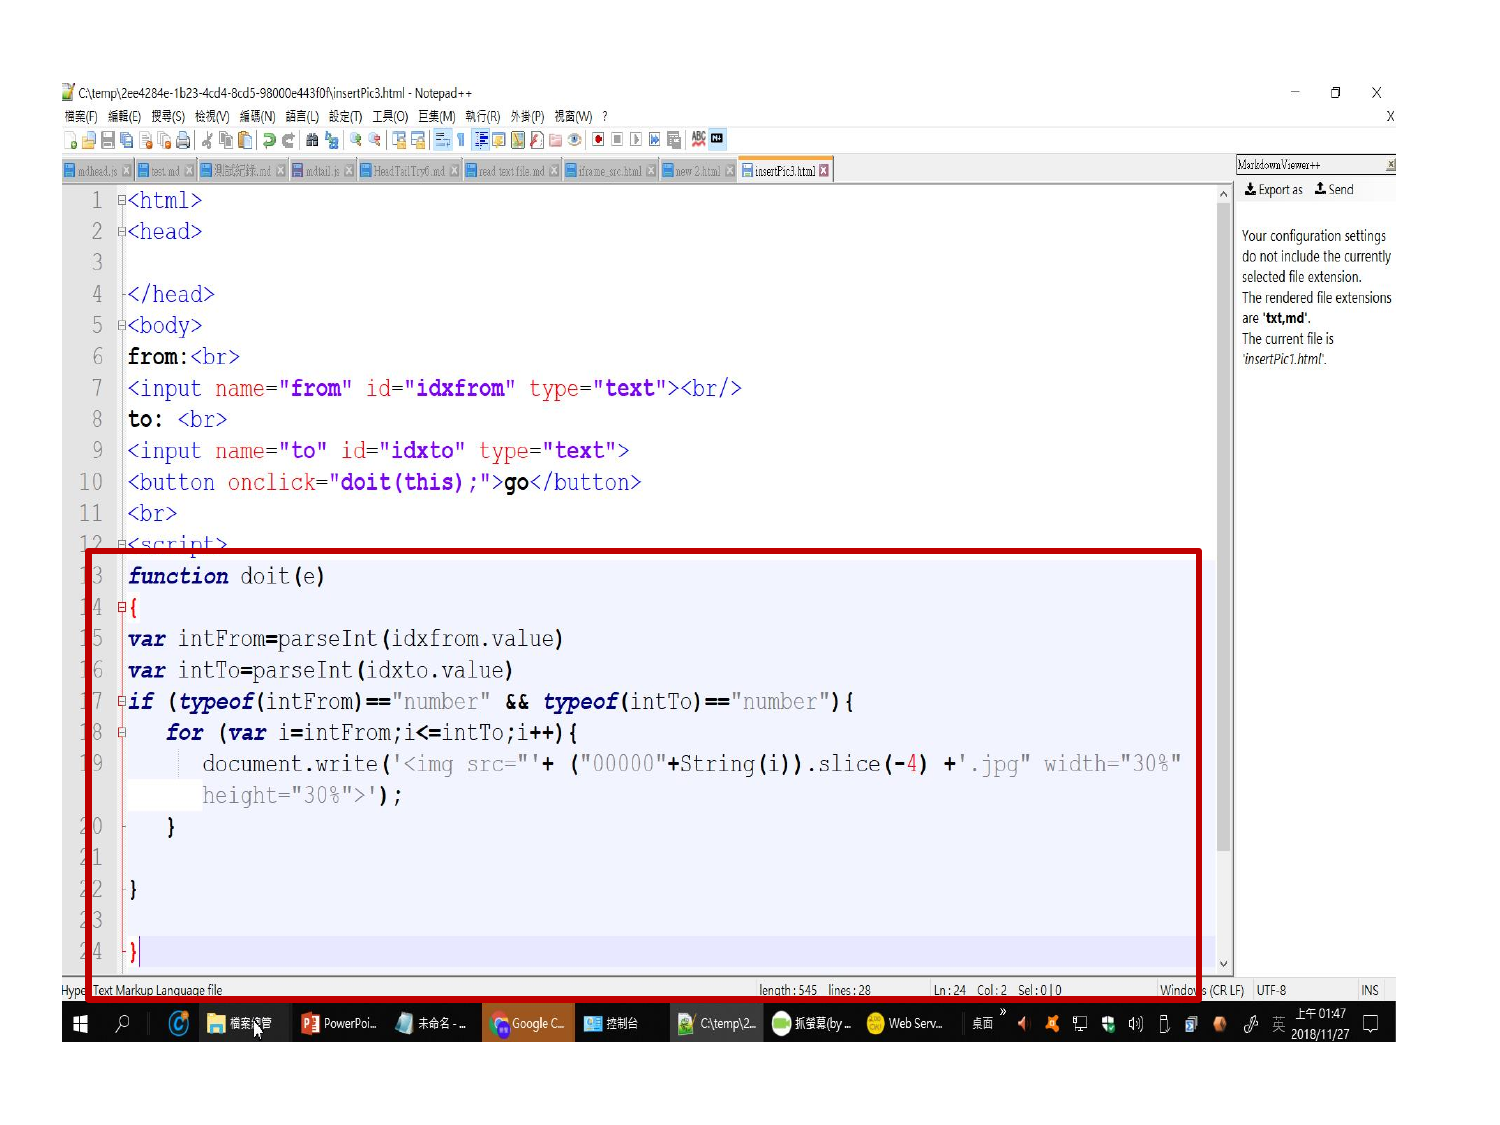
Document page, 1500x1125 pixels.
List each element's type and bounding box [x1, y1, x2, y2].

picture [62, 83, 1396, 1042]
